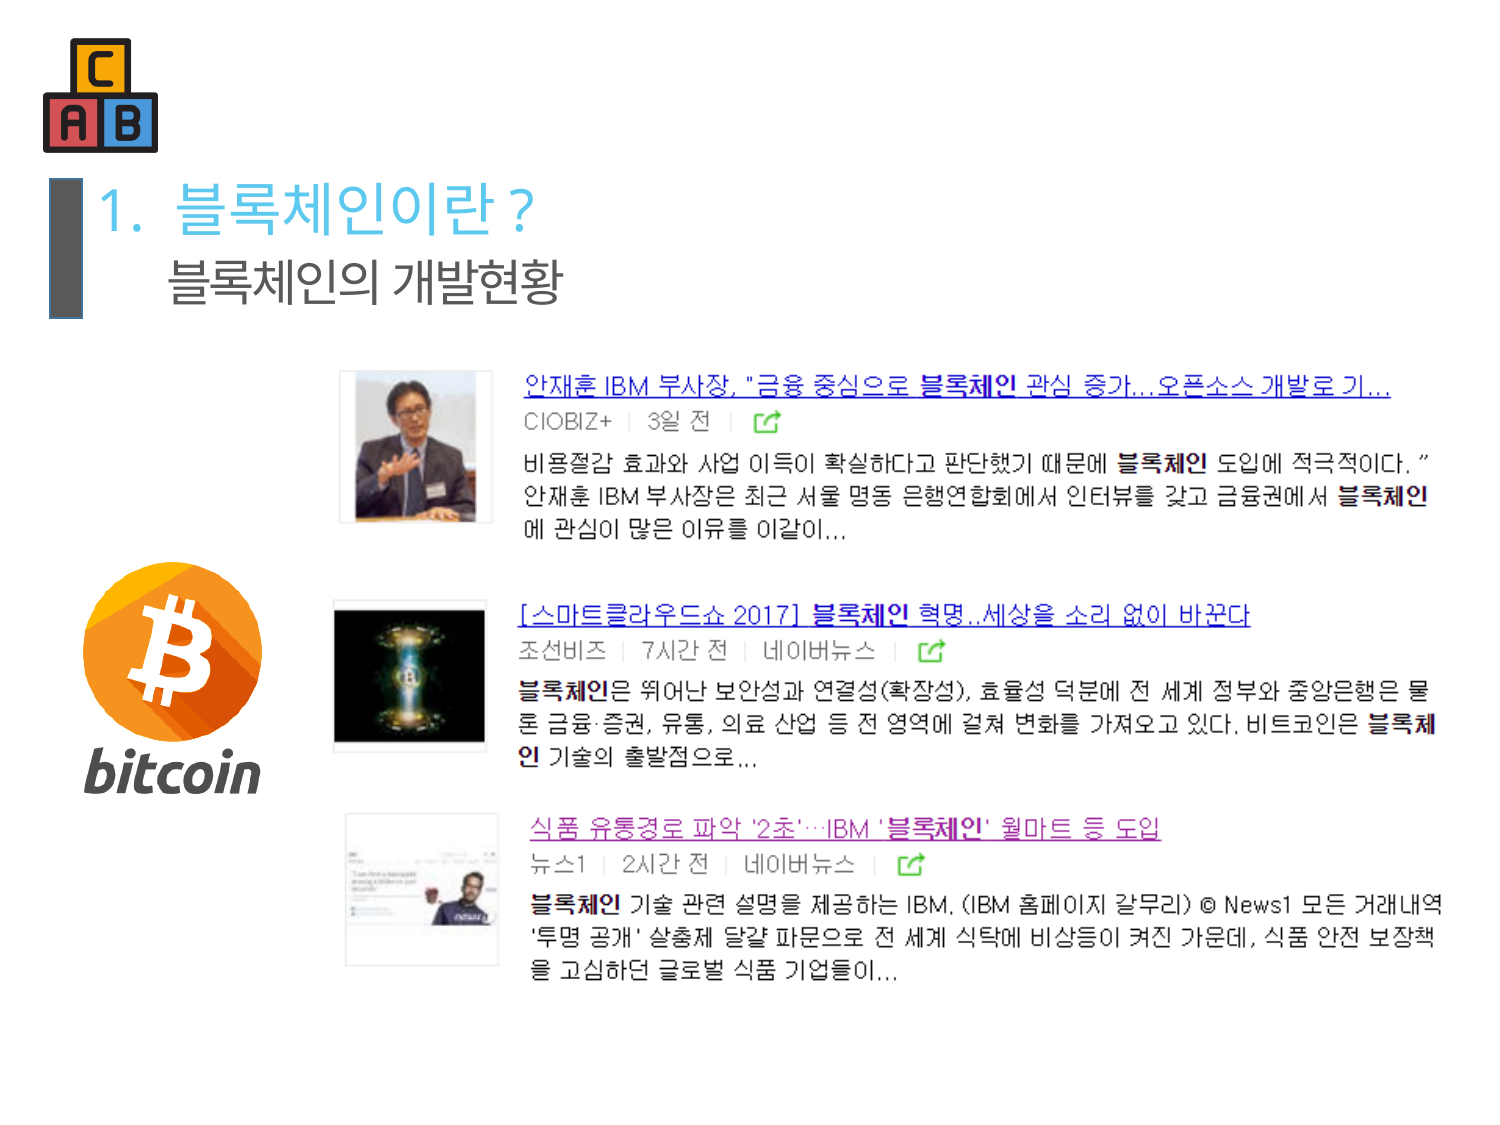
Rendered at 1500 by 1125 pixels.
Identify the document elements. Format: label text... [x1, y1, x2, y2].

text_box [49, 178, 81, 319]
text_box 블록체인의 개발현황 [81, 243, 719, 319]
picture [319, 573, 1461, 783]
picture [328, 793, 1461, 995]
text_box 1. 블록체인이란? [81, 165, 634, 243]
picture [319, 344, 1459, 567]
picture [56, 562, 288, 794]
picture [43, 38, 158, 153]
